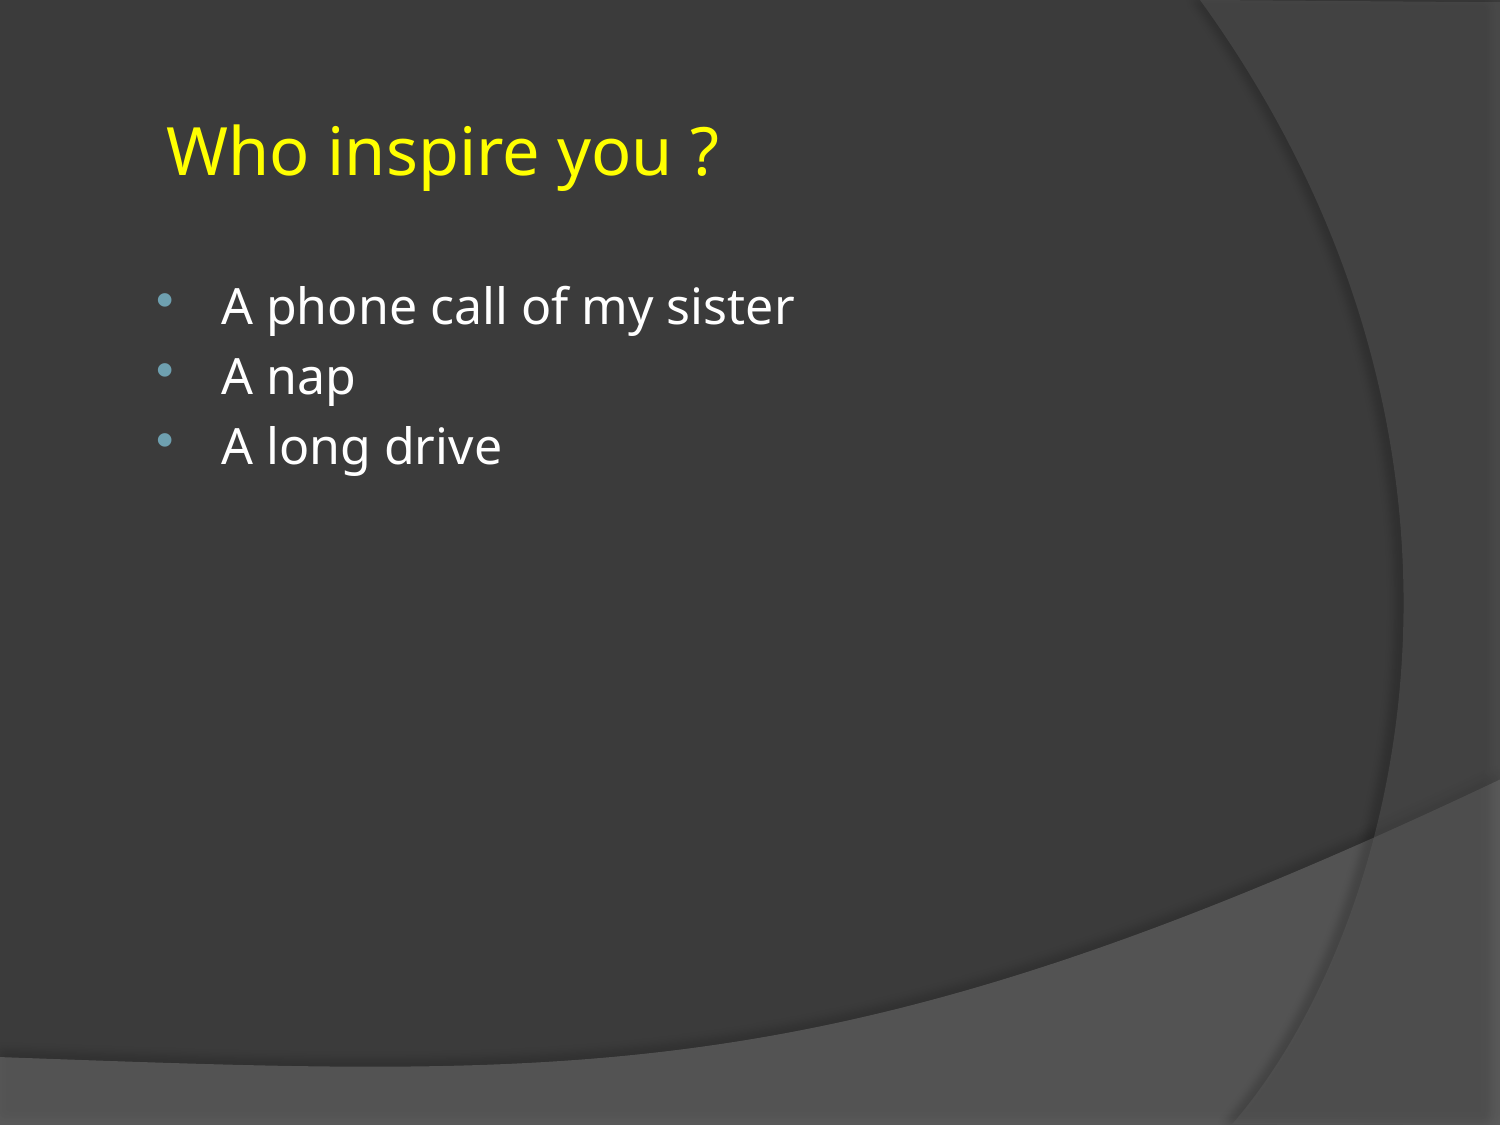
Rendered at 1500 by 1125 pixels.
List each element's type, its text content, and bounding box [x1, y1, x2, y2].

title Who inspire you ? [159, 54, 1360, 244]
list A phone call of my sister A nap A long drive [137, 267, 1388, 728]
